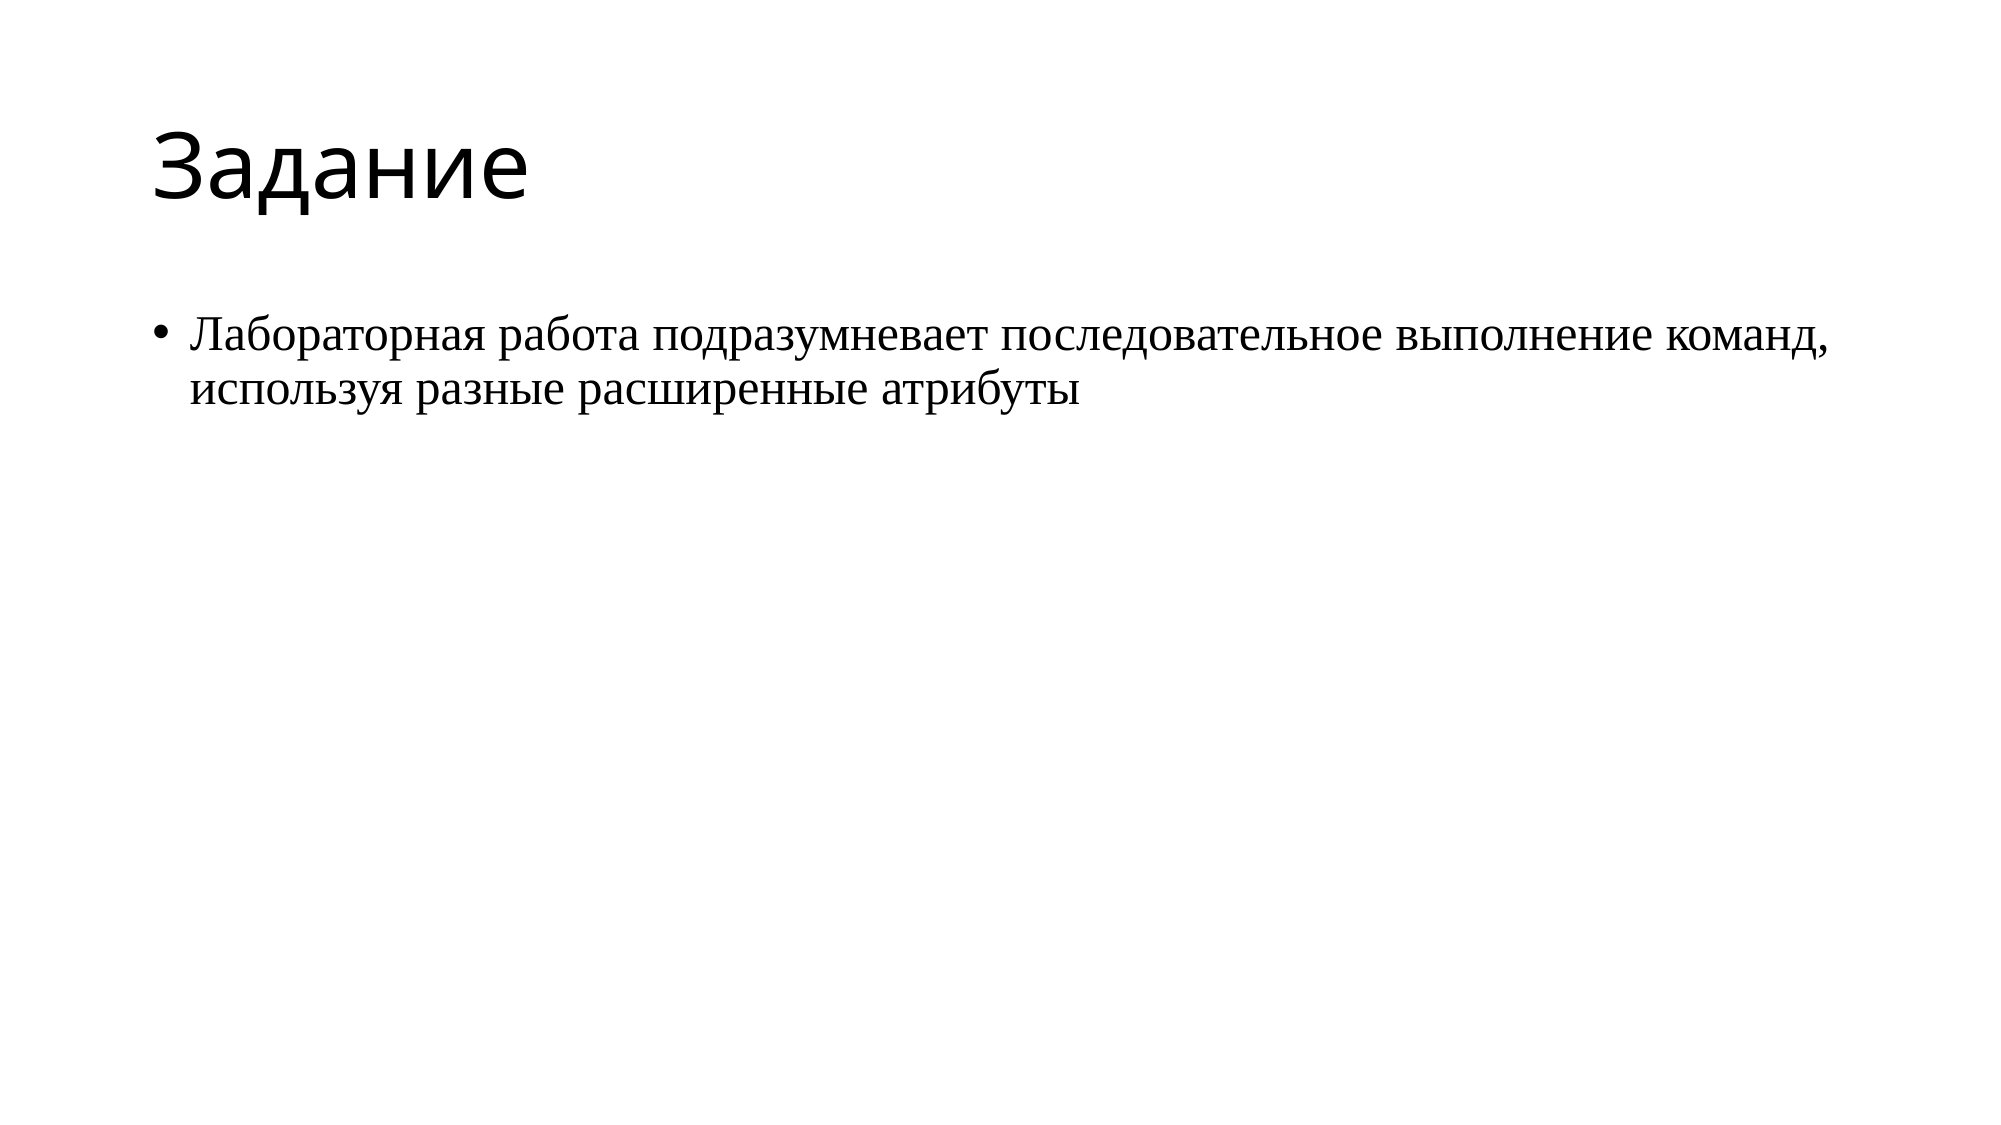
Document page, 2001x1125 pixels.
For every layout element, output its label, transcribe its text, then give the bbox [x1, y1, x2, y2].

list Лабораторная работа подразумневает последовательное выполнение команд, используя разные расширенные атрибуты [137, 299, 1863, 1014]
title Задание [137, 59, 1863, 278]
